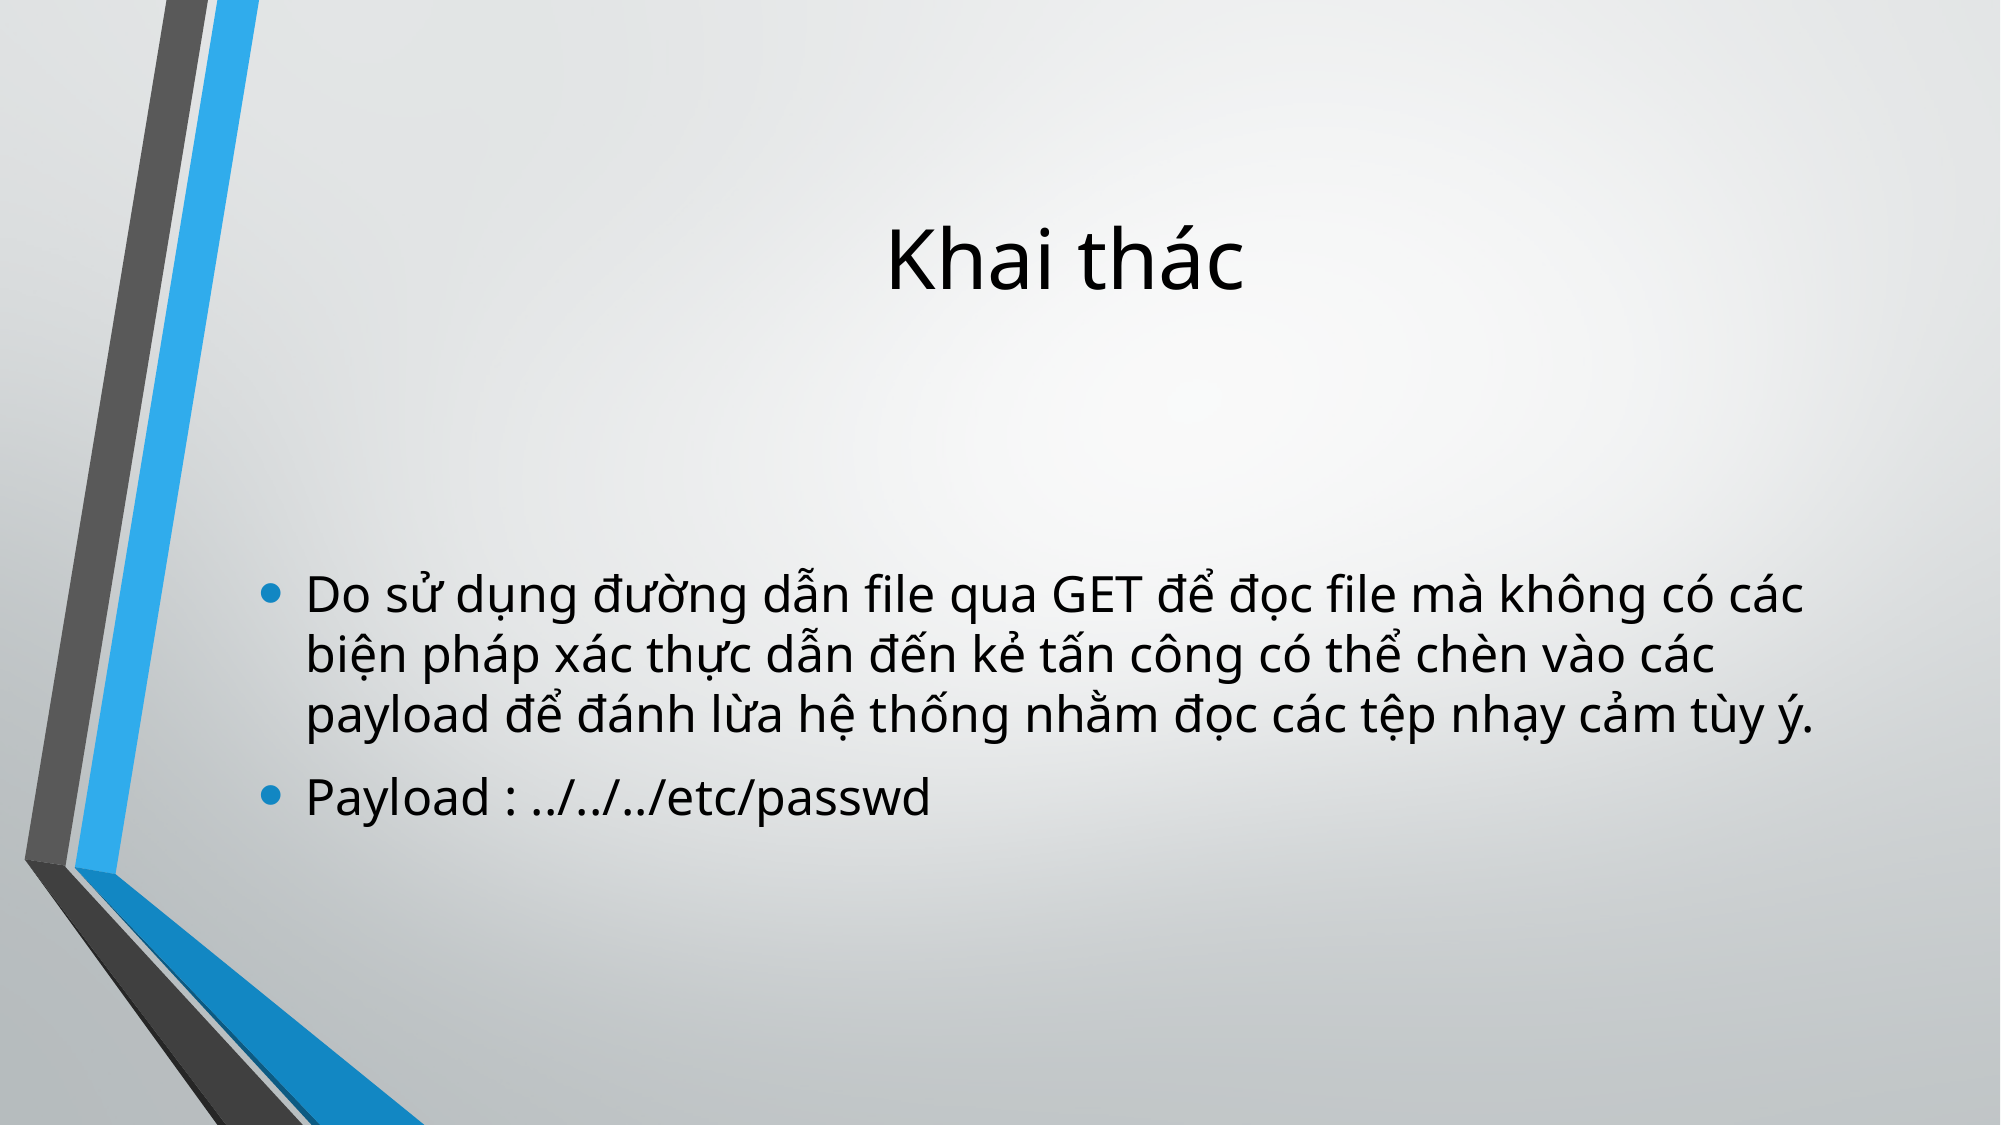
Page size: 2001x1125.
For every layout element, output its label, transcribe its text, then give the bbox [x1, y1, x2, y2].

title Khai thác [243, 112, 1887, 400]
list Do sử dụng đường dẫn file qua GET để đọc file mà không có các biện pháp xác thực dẫn đến kẻ tấn công có thể chèn vào các payload để đánh lừa hệ thống nhằm đọc các tệp nhạy cảm tùy ý. Payload : ../../../etc/passwd [243, 437, 1887, 950]
